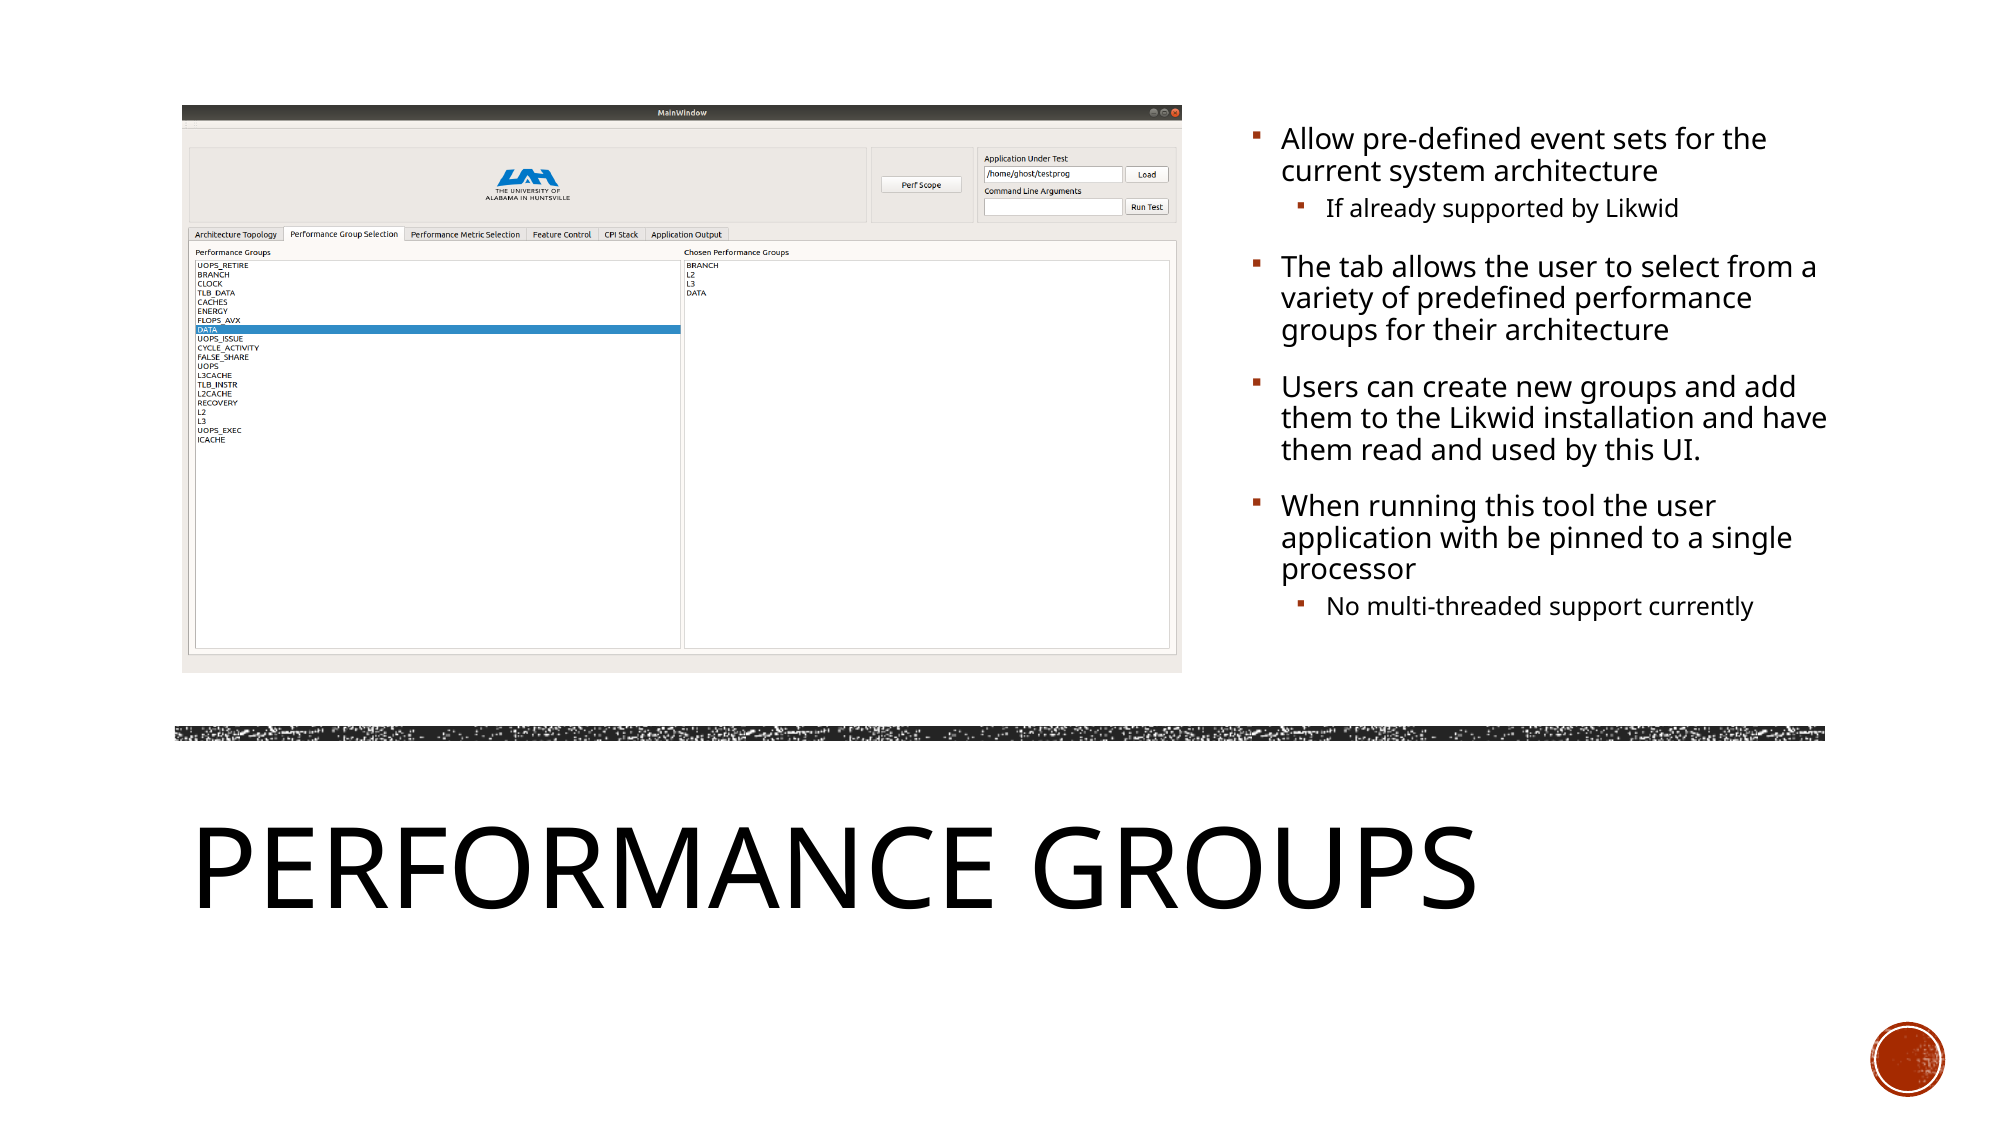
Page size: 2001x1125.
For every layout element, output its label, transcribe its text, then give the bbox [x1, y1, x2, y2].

list Allow pre-defined event sets for the current system architecture If already supported by Likwid The tab allows the user to select from a variety of predefined performance groups for their architecture Users can create new groups and add them to the Likwid installation and have them read and used by this UI. When running this tool the user application with be pinned to a single processor No multi-threaded support currently [1236, 117, 1856, 673]
picture [182, 105, 1182, 673]
title Performance Groups [174, 740, 1825, 1005]
text_box [174, 726, 1826, 741]
